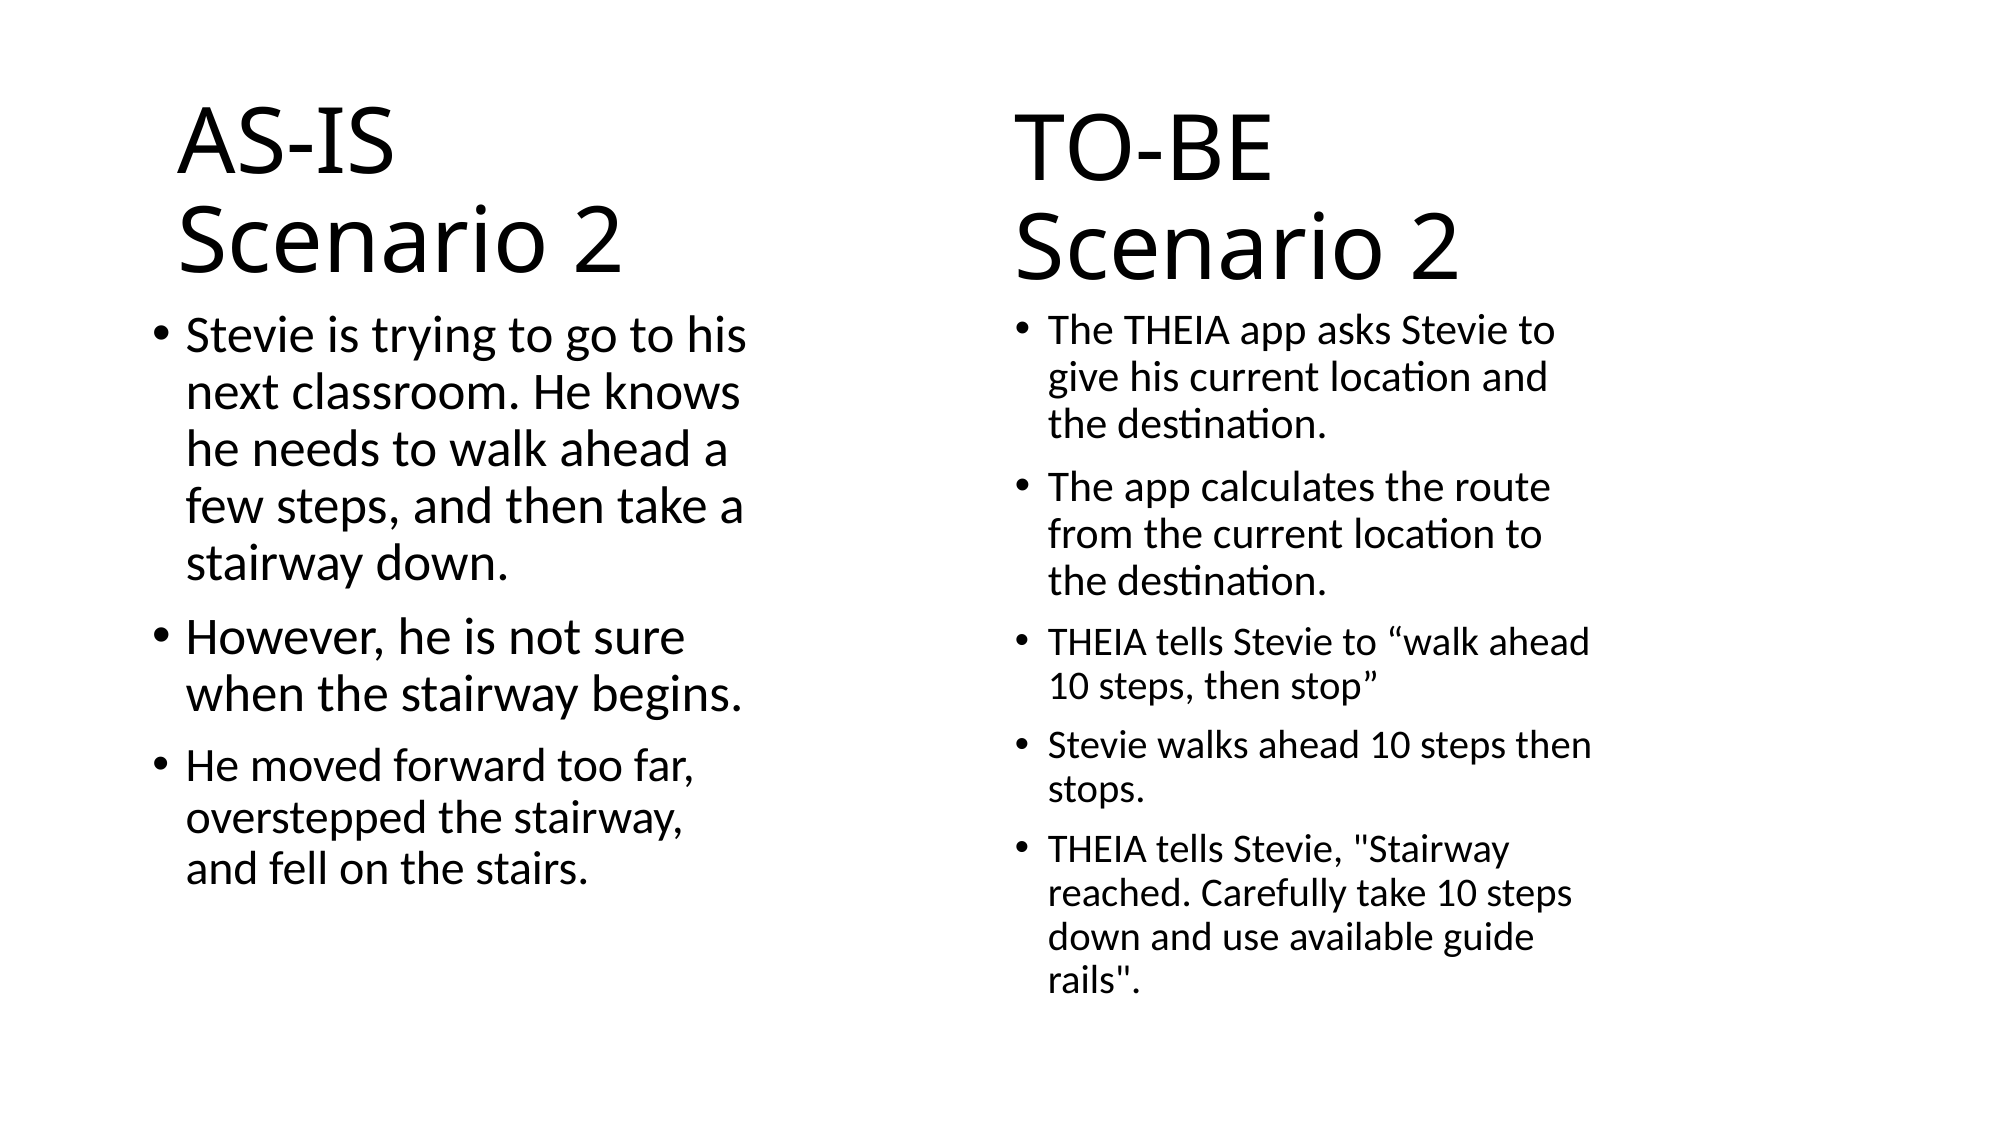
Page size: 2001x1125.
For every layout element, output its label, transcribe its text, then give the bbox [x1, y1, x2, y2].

text_box AS-IS Scenario 2 [162, 84, 788, 303]
list Stevie is trying to go to his next classroom. He knows he needs to walk ahead a few steps, and then take a stairway down. However, he is not sure when the stairway begins. He moved forward too far, overstepped the stairway, and fell on the stairs. [137, 299, 763, 1014]
title TO-BE Scenario 2 [999, 98, 1678, 303]
text_box The THEIA app asks Stevie to give his current location and the destination. The app calculates the route from the current location to the destination. THEIA tells Stevie to “walk ahead 10 steps, then stop” Stevie walks ahead 10 steps then stops. THEIA tells Stevie, "Stairway reached. Carefully take 10 steps down and use available guide rails". [999, 299, 1626, 1014]
